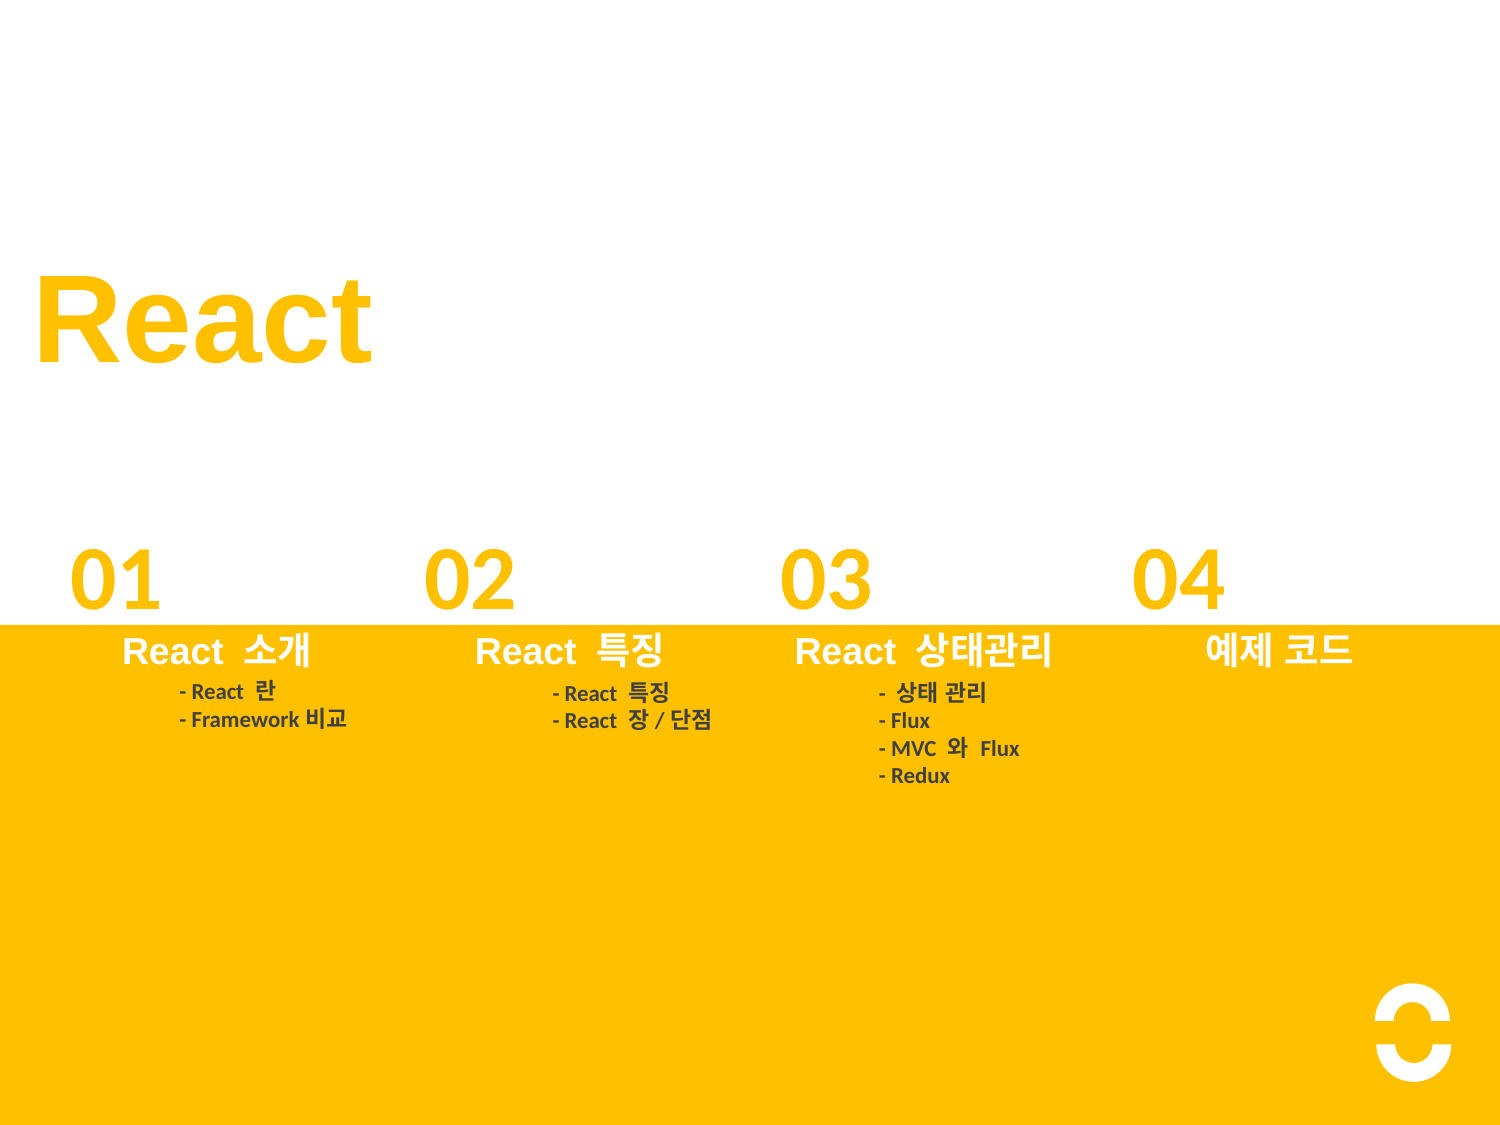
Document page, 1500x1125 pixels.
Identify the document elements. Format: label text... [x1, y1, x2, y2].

text_box - React 란 - Framework비교 [164, 669, 366, 740]
text_box 04 [1117, 511, 1336, 636]
text_box React 상태관리 [774, 619, 1074, 680]
text_box React [18, 230, 821, 396]
text_box 01 [55, 511, 274, 636]
text_box React 소개 [67, 619, 367, 680]
text_box [1375, 1043, 1453, 1083]
text_box 02 [409, 511, 628, 636]
text_box - React 특징 - React 장/단점 [537, 670, 740, 741]
text_box 03 [765, 511, 984, 636]
text_box [0, 624, 1500, 1125]
text_box - 상태 관리 - Flux - MVC 와 Flux - Redux [864, 671, 1066, 796]
text_box React 특징 [420, 619, 720, 680]
text_box 예제 코드 [1130, 619, 1430, 680]
text_box [1373, 982, 1451, 1022]
